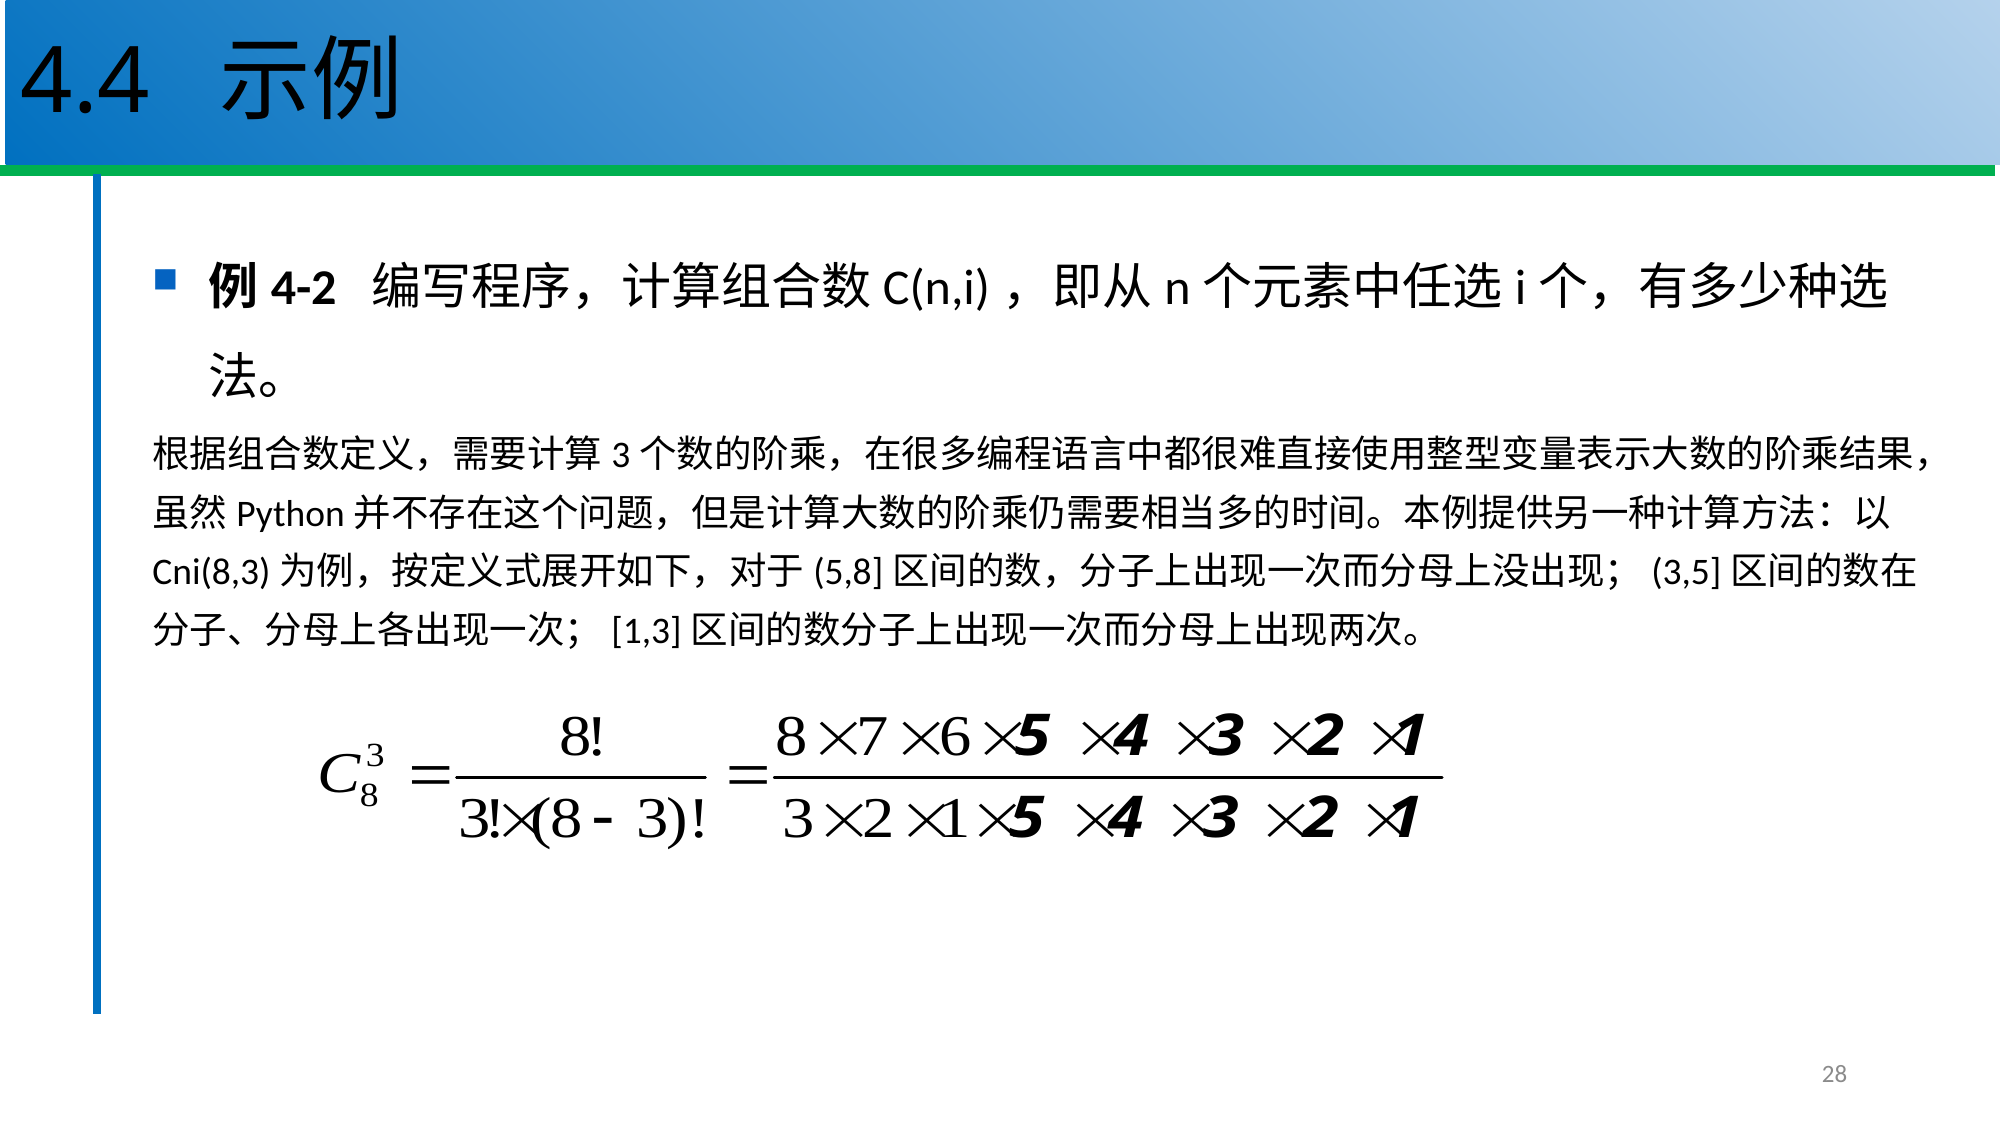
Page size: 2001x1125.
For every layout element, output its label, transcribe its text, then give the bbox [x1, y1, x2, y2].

list 例4-2 编写程序，计算组合数C(n,i)，即从n个元素中任选i个，有多少种选法。 根据组合数定义，需要计算3个数的阶乘，在很多编程语言中都很难直接使用整型变量表示大数的阶乘结果，虽然Python并不存在这个问题，但是计算大数的阶乘仍需要相当多的时间。本例提供另一种计算方法：以Cni(8,3)为例，按定义式展开如下，对于(5,8]区间的数，分子上出现一次而分母上没出现；(3,5]区间的数在分子、分母上各出现一次；[1,3]区间的数分子上出现一次而分母上出现两次。 [137, 216, 1945, 978]
slide_number 28 [1412, 1042, 1863, 1103]
text_box 4.4 示例 [5, 0, 2000, 165]
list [309, 700, 1457, 860]
